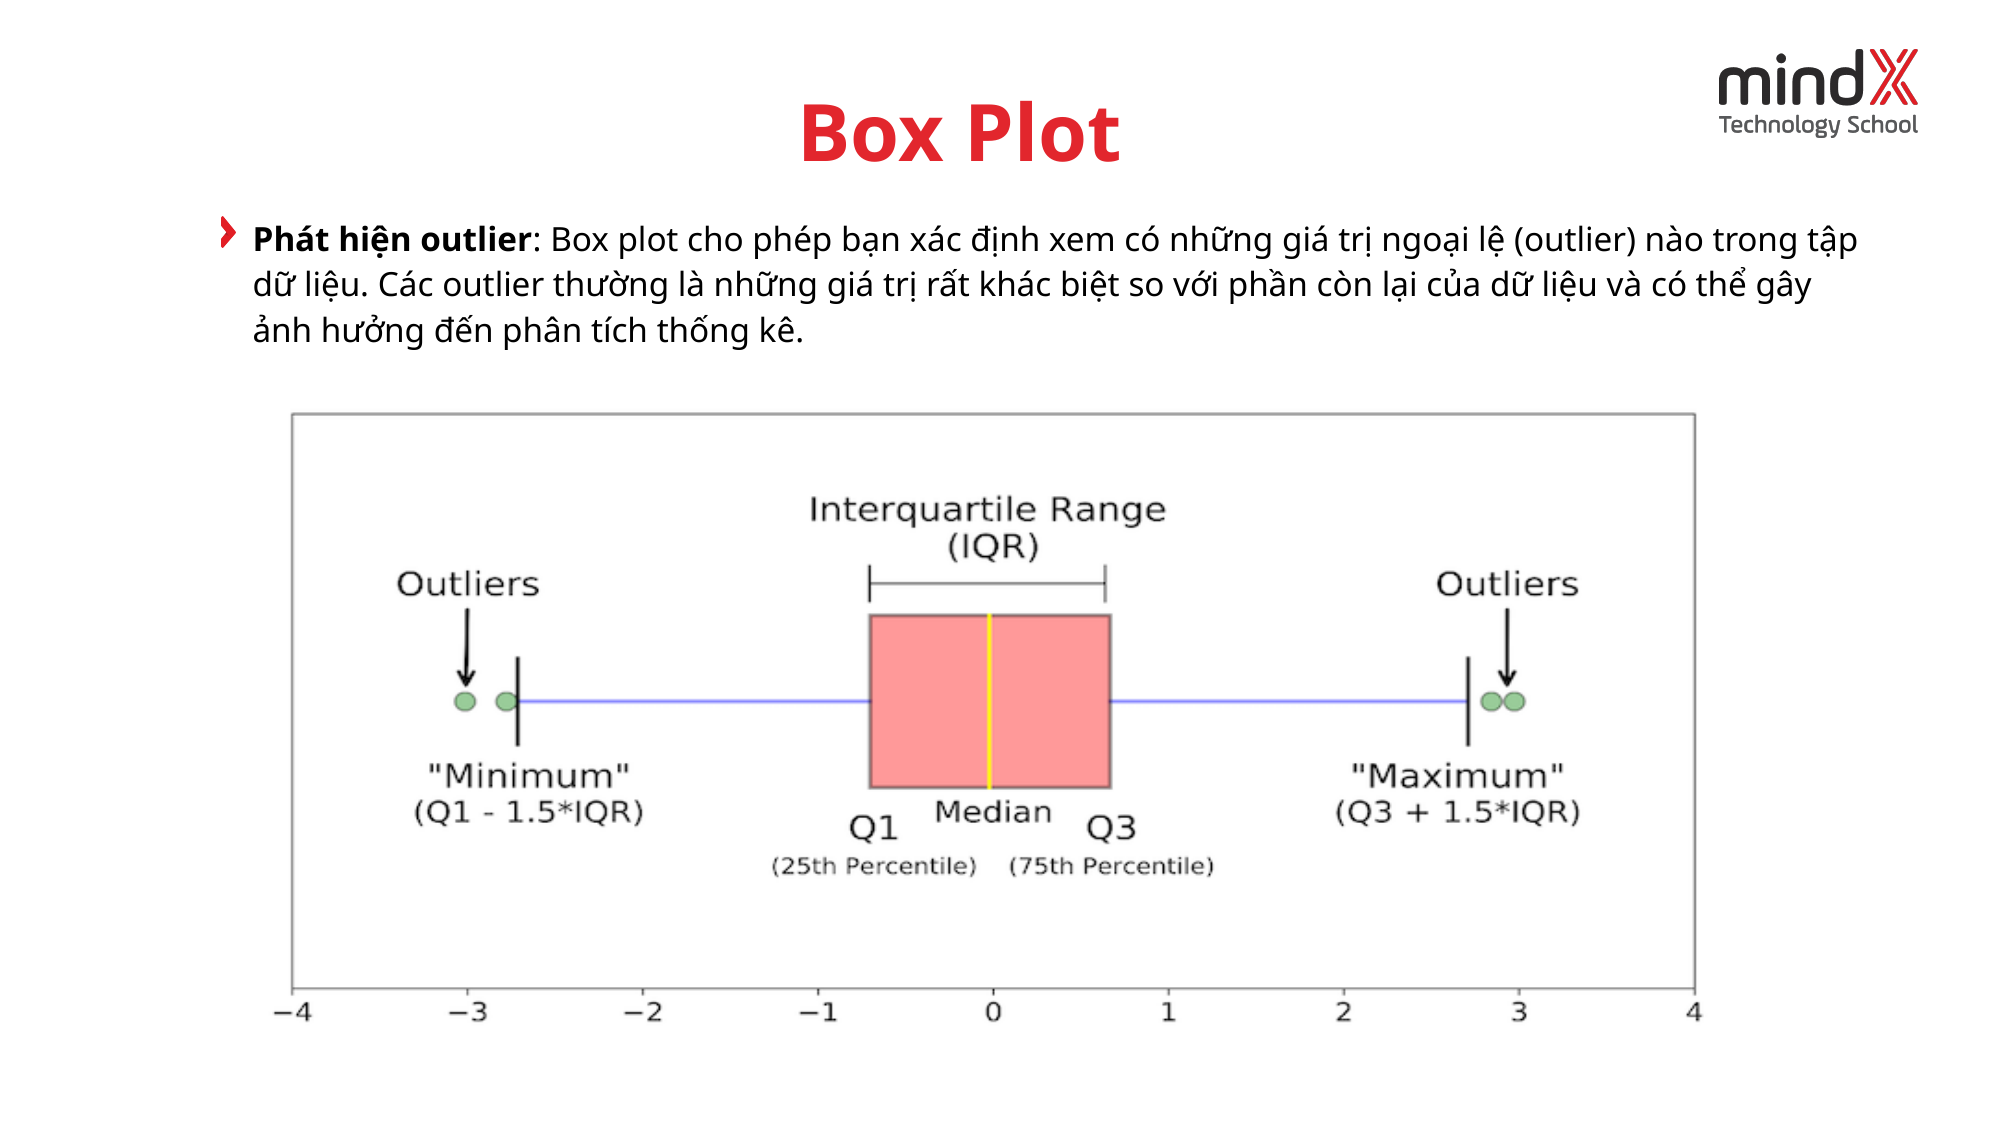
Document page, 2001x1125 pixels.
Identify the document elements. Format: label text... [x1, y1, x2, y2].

text_box Box Plot [332, 62, 1588, 188]
text_box Phát hiện outlier: Box plot cho phép bạn xác định xem có những giá trị ngoại lệ (outlier) nào trong tập dữ liệu. Các outlier thường là những giá trị rất khác biệt so với phần còn lại của dữ liệu và có thể gây ảnh hưởng đến phân tích thống kê. [162, 196, 1888, 365]
picture [249, 277, 1835, 1047]
picture [221, 216, 237, 249]
picture [1719, 49, 1918, 138]
